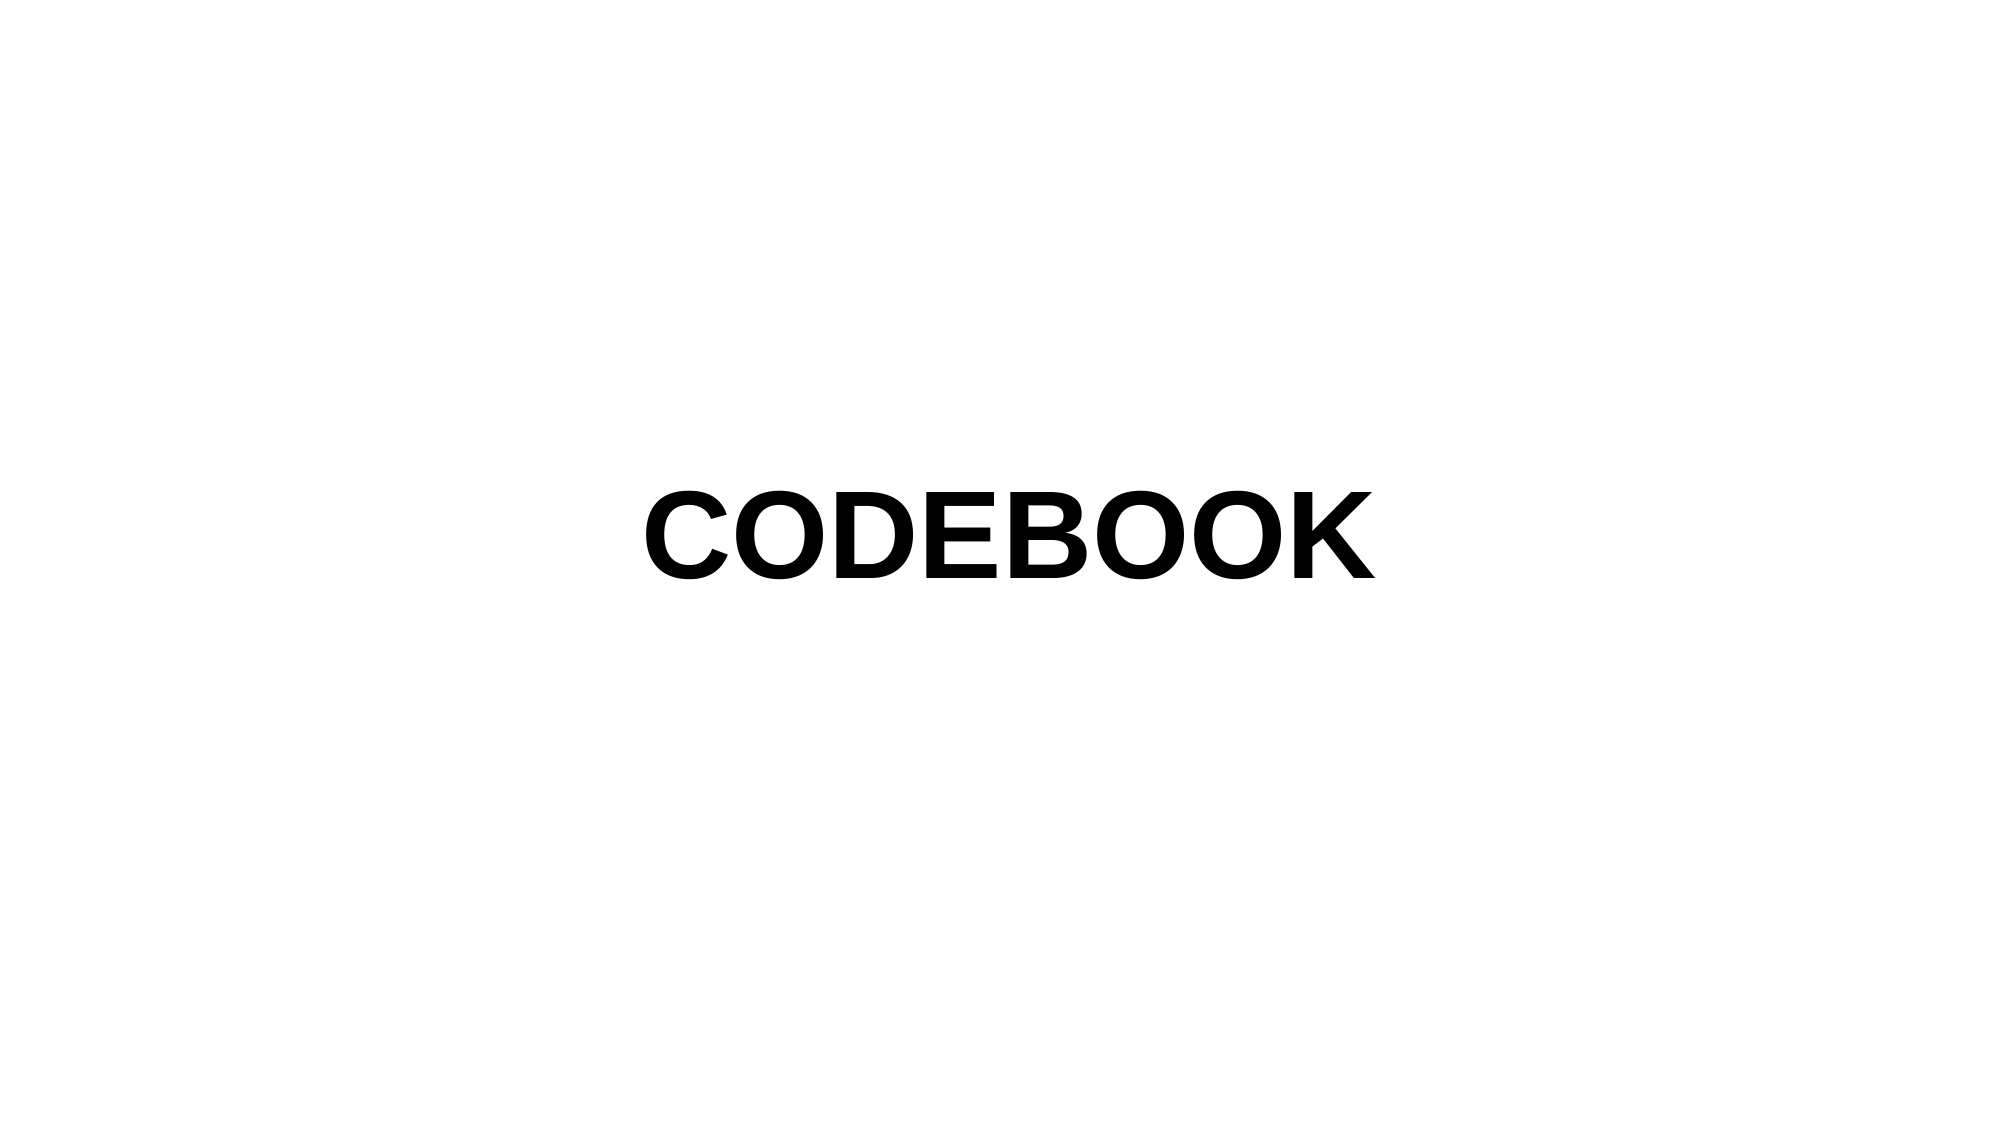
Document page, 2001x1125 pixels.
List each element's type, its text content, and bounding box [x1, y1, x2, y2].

title CODEBOOK [259, 459, 1760, 613]
